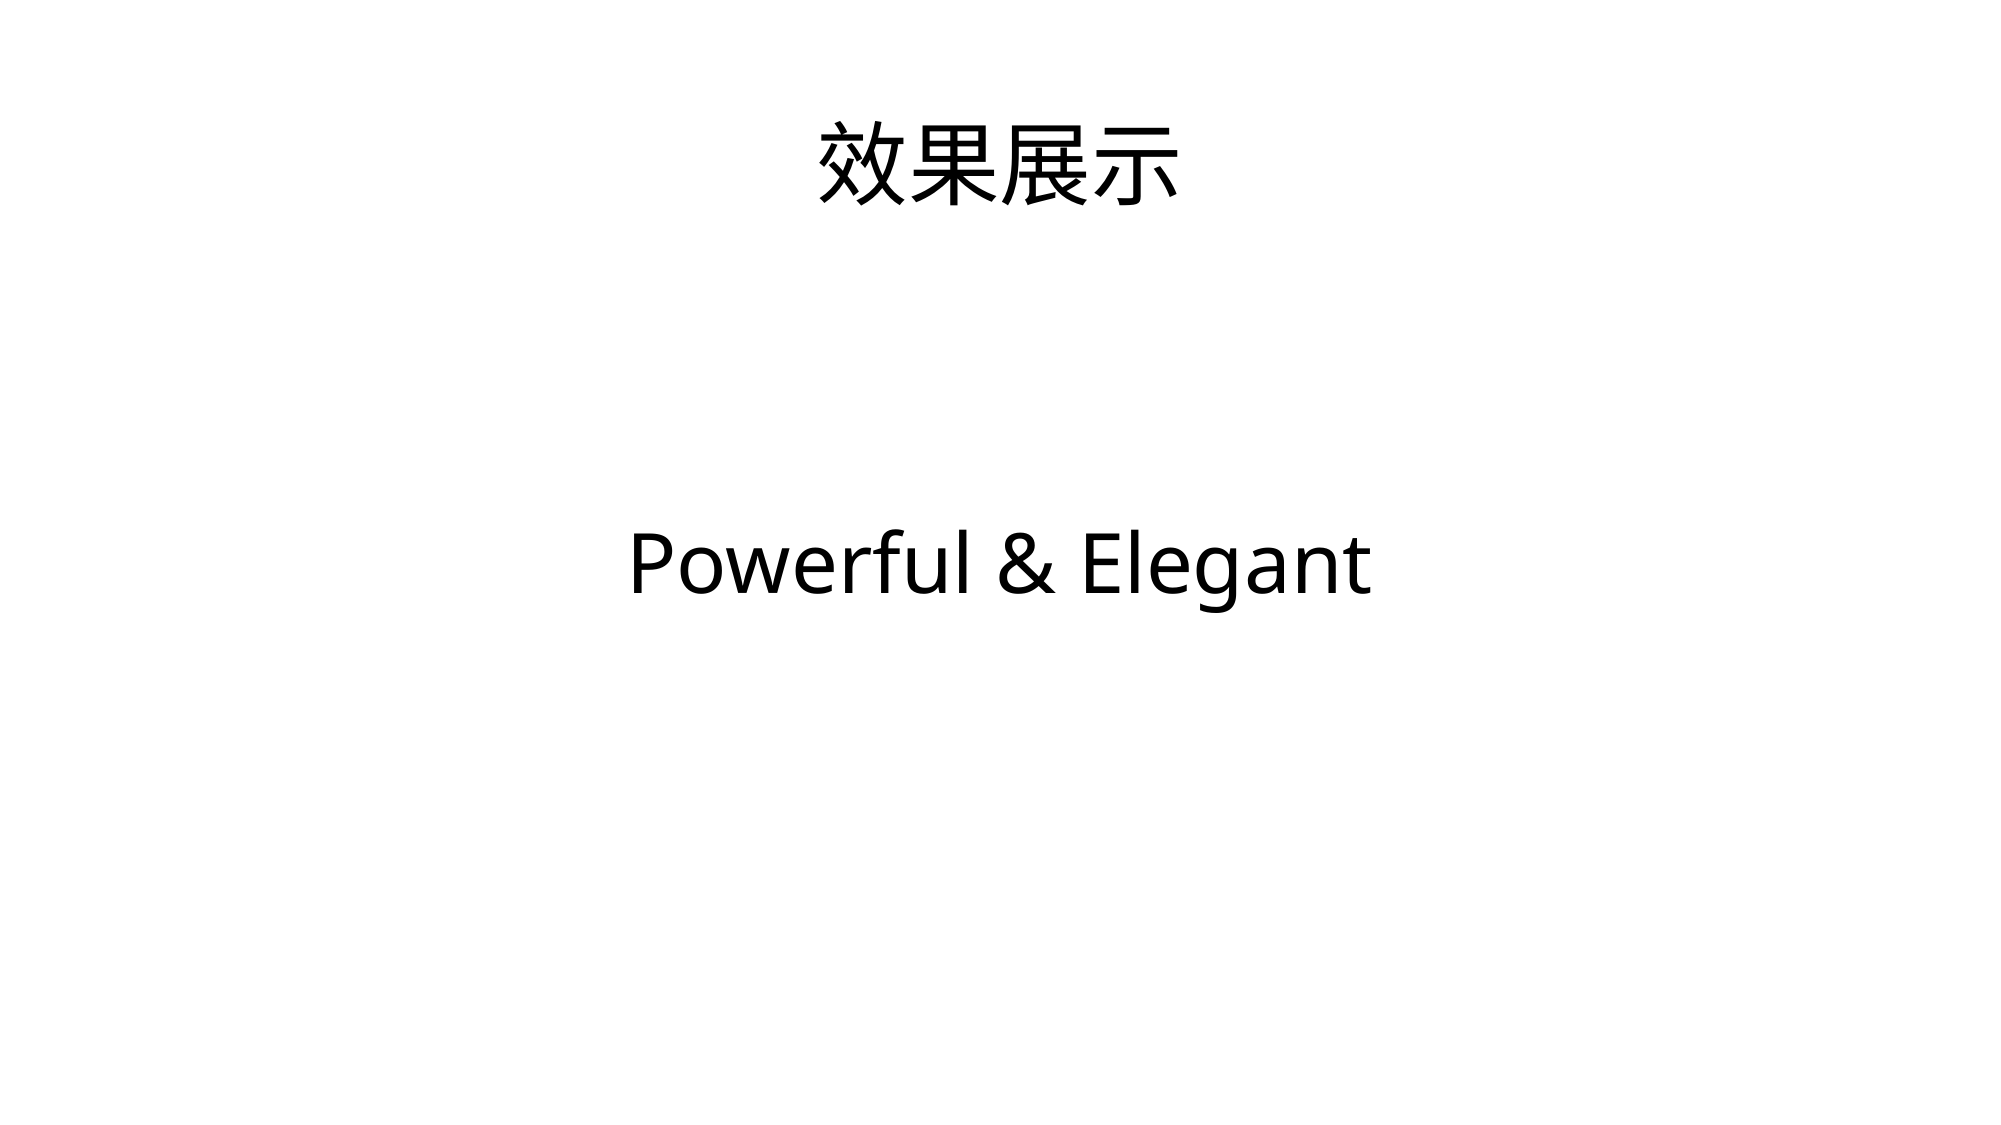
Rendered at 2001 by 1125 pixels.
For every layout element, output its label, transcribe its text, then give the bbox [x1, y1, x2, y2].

list Powerful & Elegant [137, 514, 1863, 1125]
title 效果展示 [137, 59, 1863, 278]
